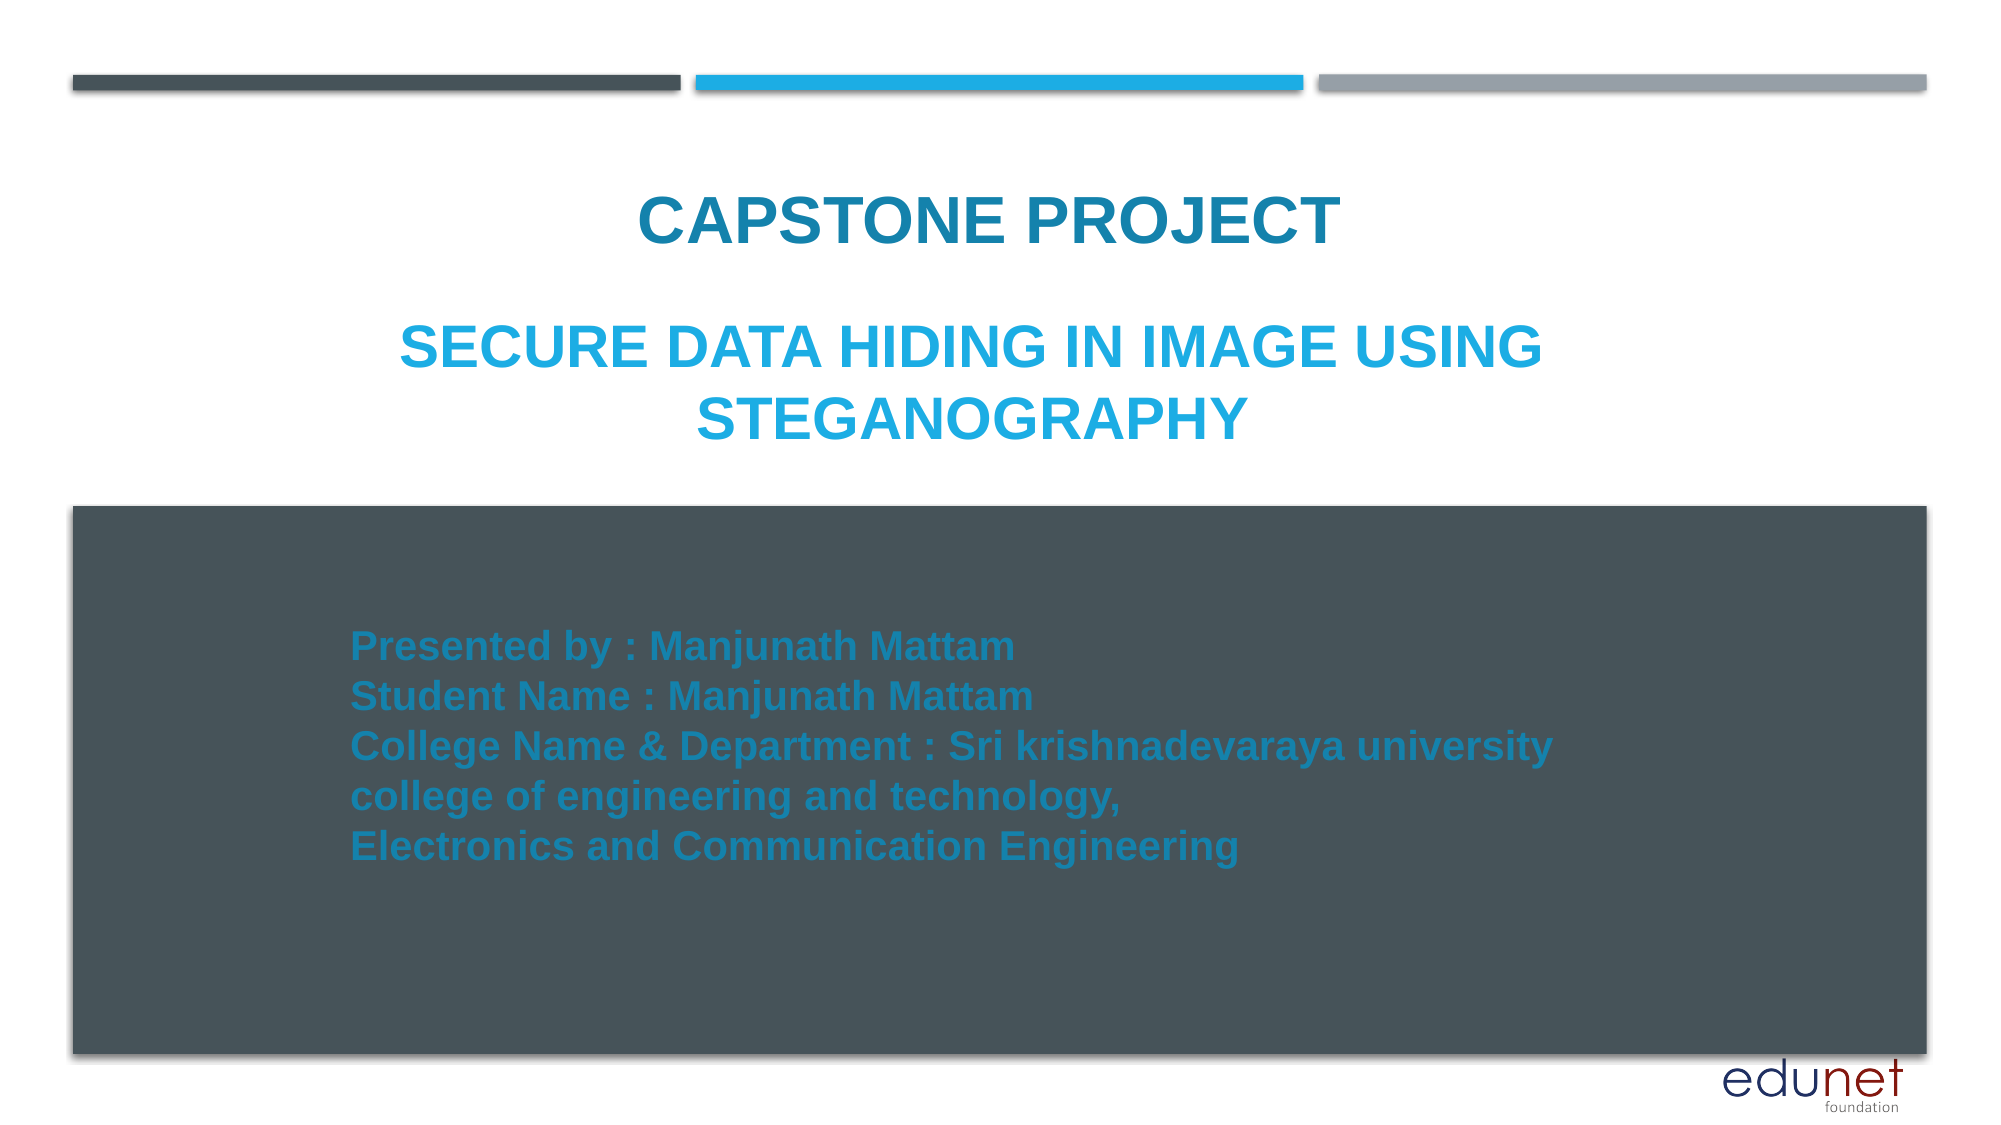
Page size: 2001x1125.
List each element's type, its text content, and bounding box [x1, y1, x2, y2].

picture [1719, 1056, 1905, 1116]
text_box Presented by : Manjunath Mattam Student Name : Manjunath Mattam College Name & Department : Sri krishnadevaraya university college of engineering and technology, Electronics and Communication Engineering [335, 611, 1645, 927]
text_box CAPSTONE PROJECT [0, 169, 2000, 265]
title Secure data hiding in image using steganography [222, 298, 1723, 460]
